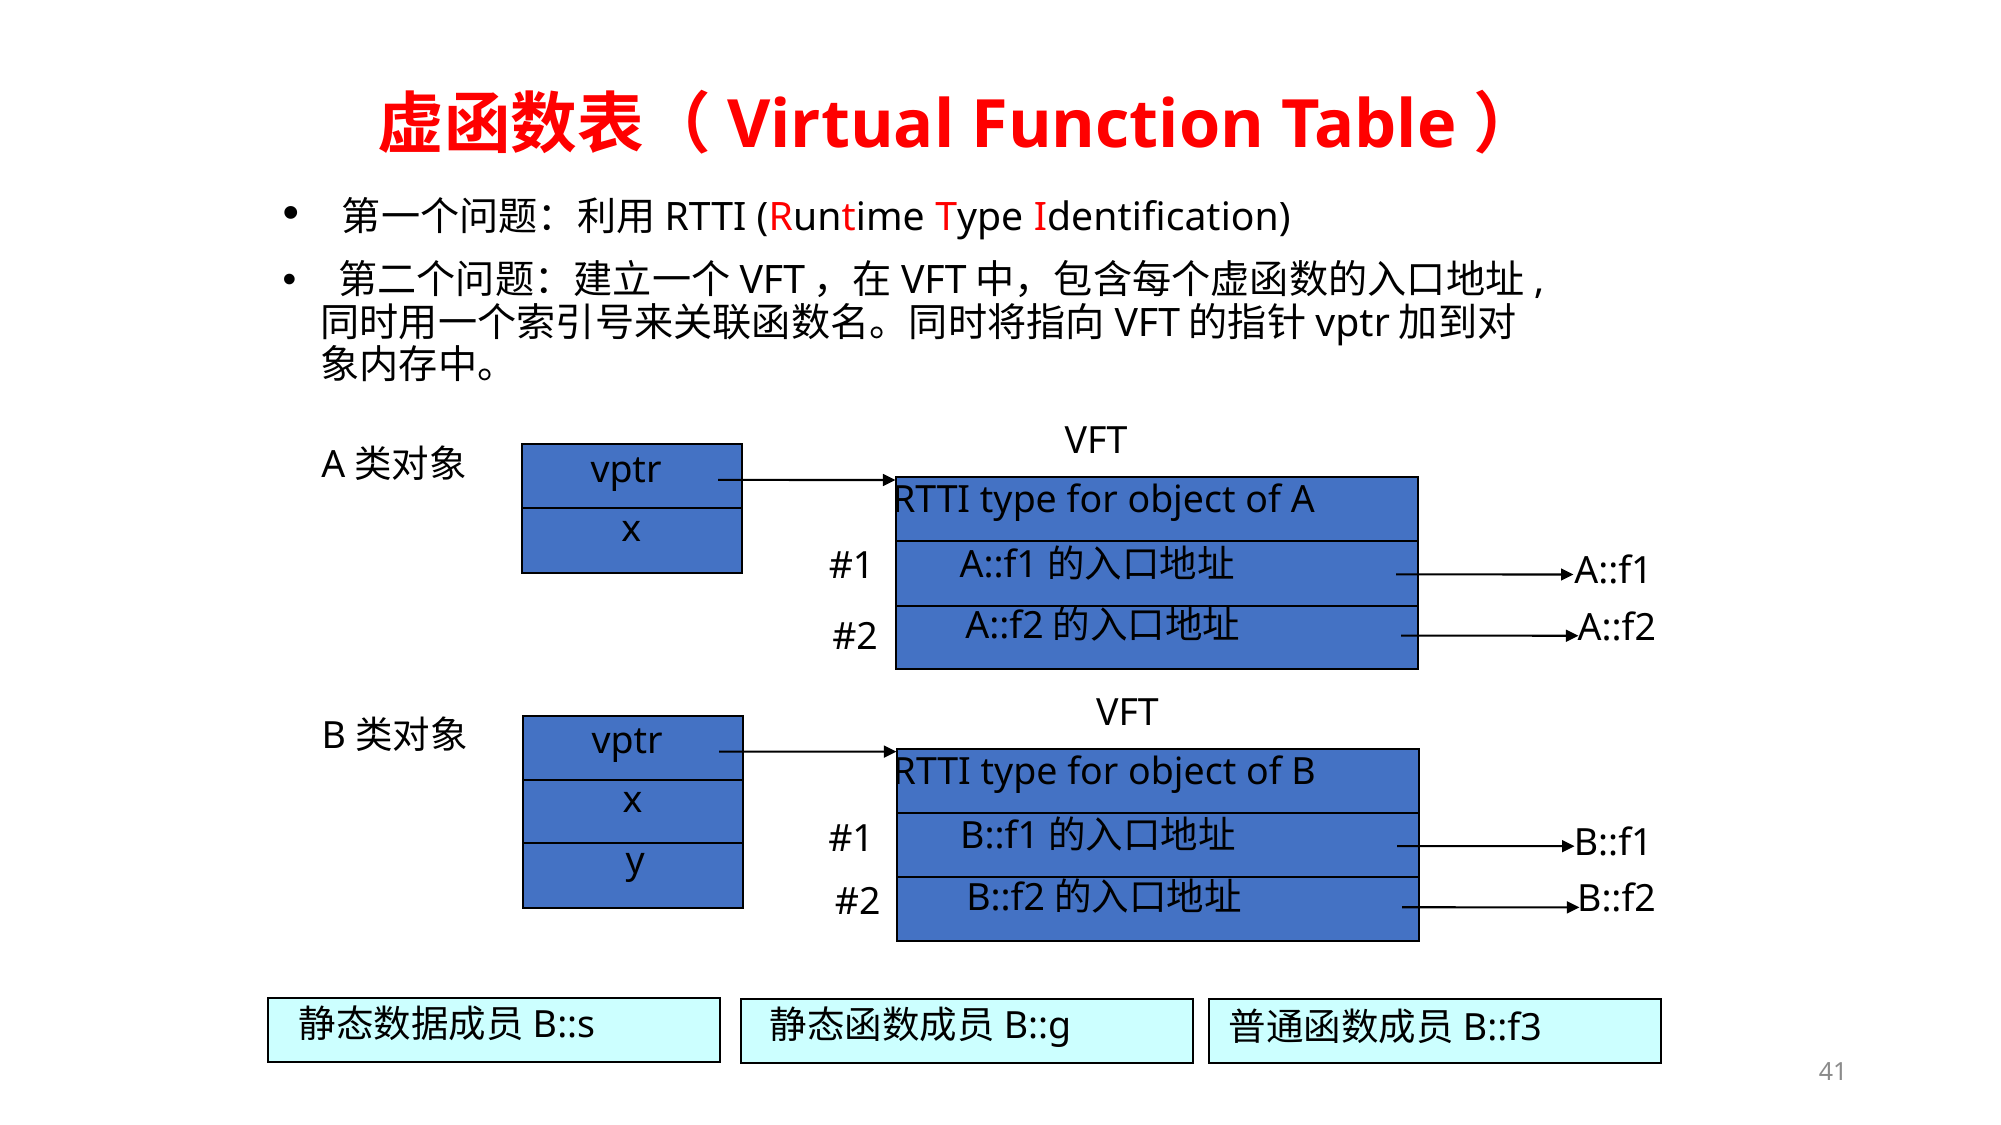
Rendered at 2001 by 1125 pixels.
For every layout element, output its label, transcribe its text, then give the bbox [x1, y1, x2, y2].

title 虚函数表（Virtual Function Table） [362, 78, 1638, 175]
slide_number 41 [1412, 1042, 1863, 1103]
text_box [267, 680, 1672, 1064]
list 第一个问题：利用RTTI (Runtime Type Identification) 第二个问题：建立一个VFT，在VFT中，包含每个虚函数的入口地址, 同时用一个索引号来关联函数名。同时将指向VFT的指针vptr加到对象内存中。 [267, 182, 1568, 395]
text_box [309, 408, 1674, 670]
